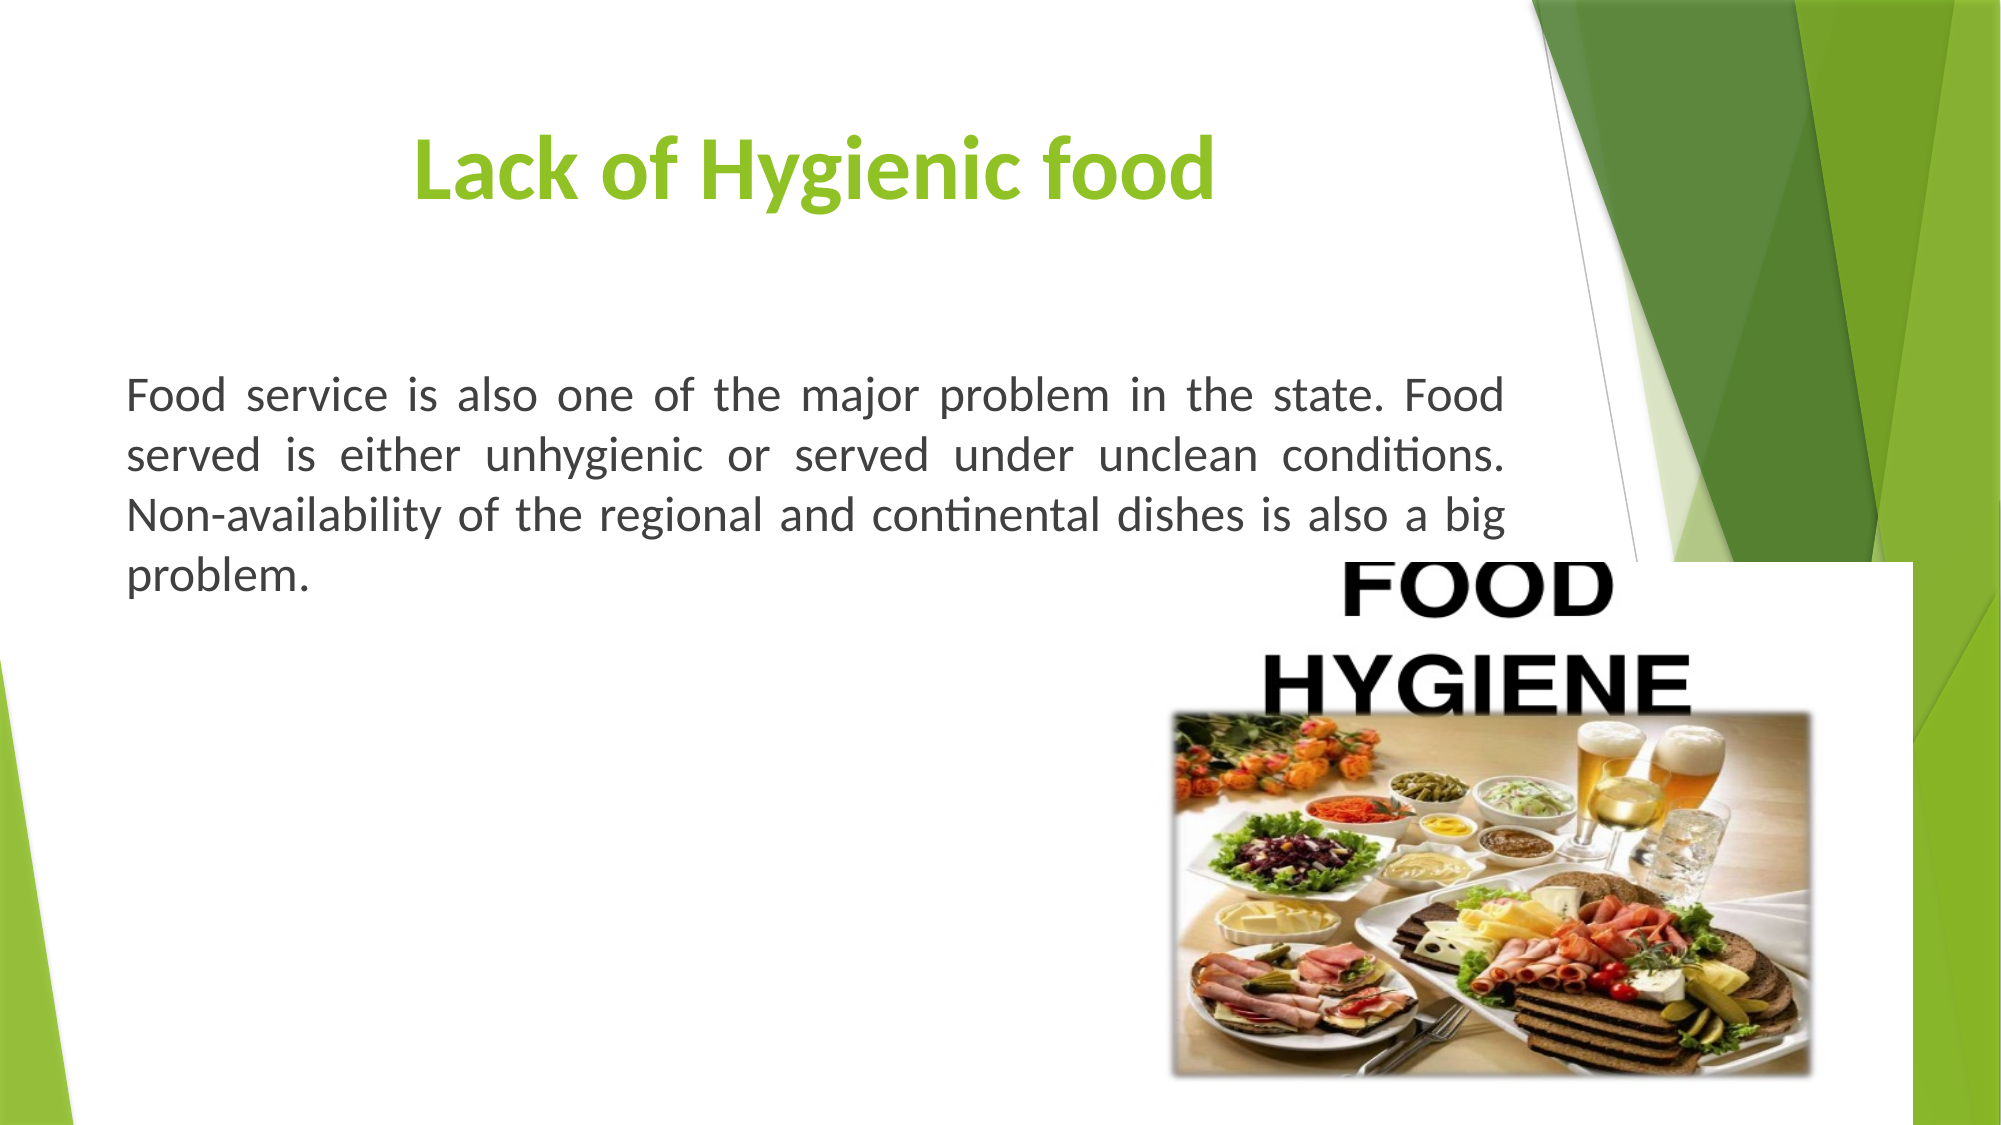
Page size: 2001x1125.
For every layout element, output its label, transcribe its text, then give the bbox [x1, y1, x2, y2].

list Food service is also one of the major problem in the state. Food served is either unhygienic or served under unclean conditions. Non-availability of the regional and continental dishes is also a big problem. [111, 354, 1522, 992]
picture [1042, 561, 1914, 1125]
title Lack of Hygienic food [111, 99, 1522, 317]
